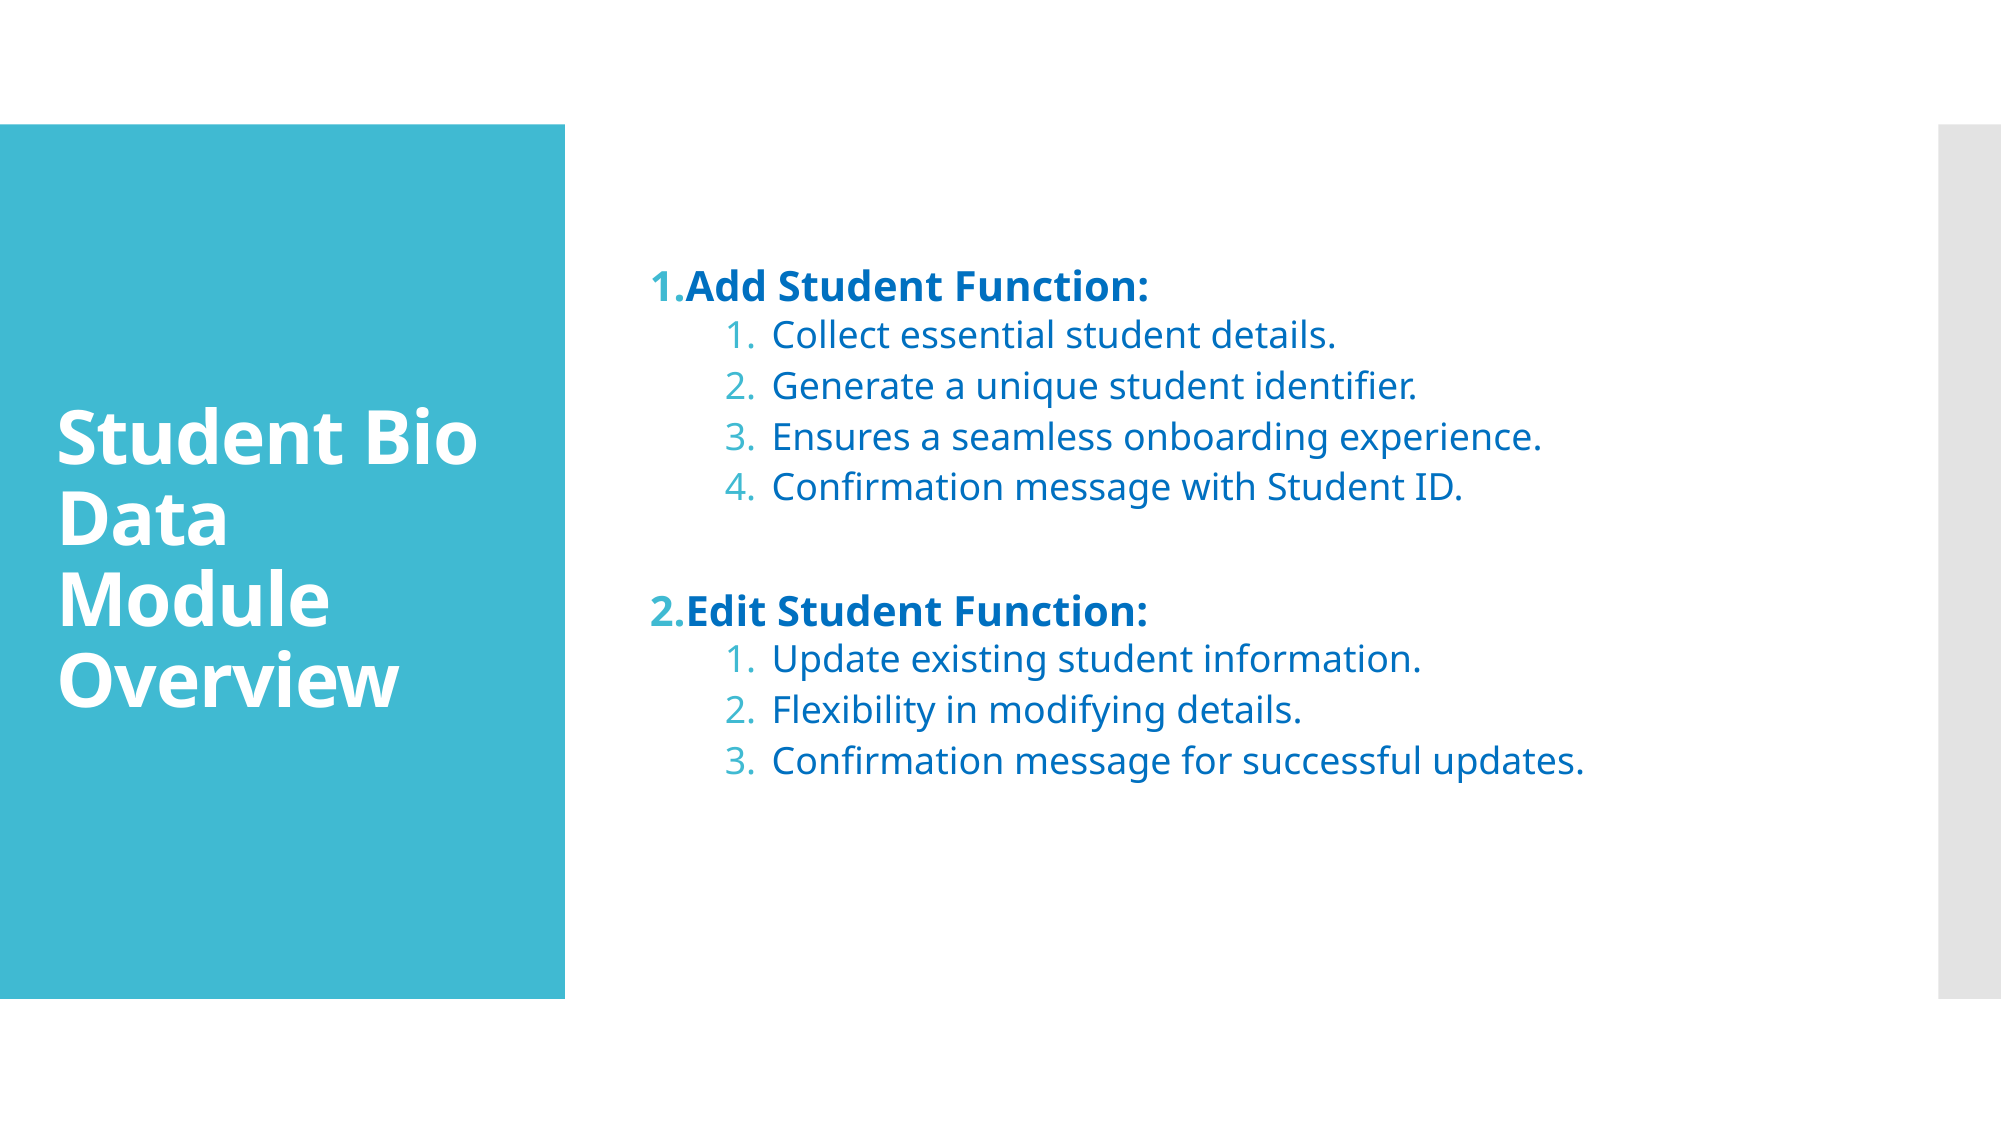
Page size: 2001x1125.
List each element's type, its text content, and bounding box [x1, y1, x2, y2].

title Student Bio Data Module Overview [41, 184, 525, 940]
list Add Student Function: Collect essential student details. Generate a unique student identifier. Ensures a seamless onboarding experience. Confirmation message with Student ID. Edit Student Function: Update existing student information. Flexibility in modifying details. Confirmation message for successful updates. [634, 141, 1835, 982]
